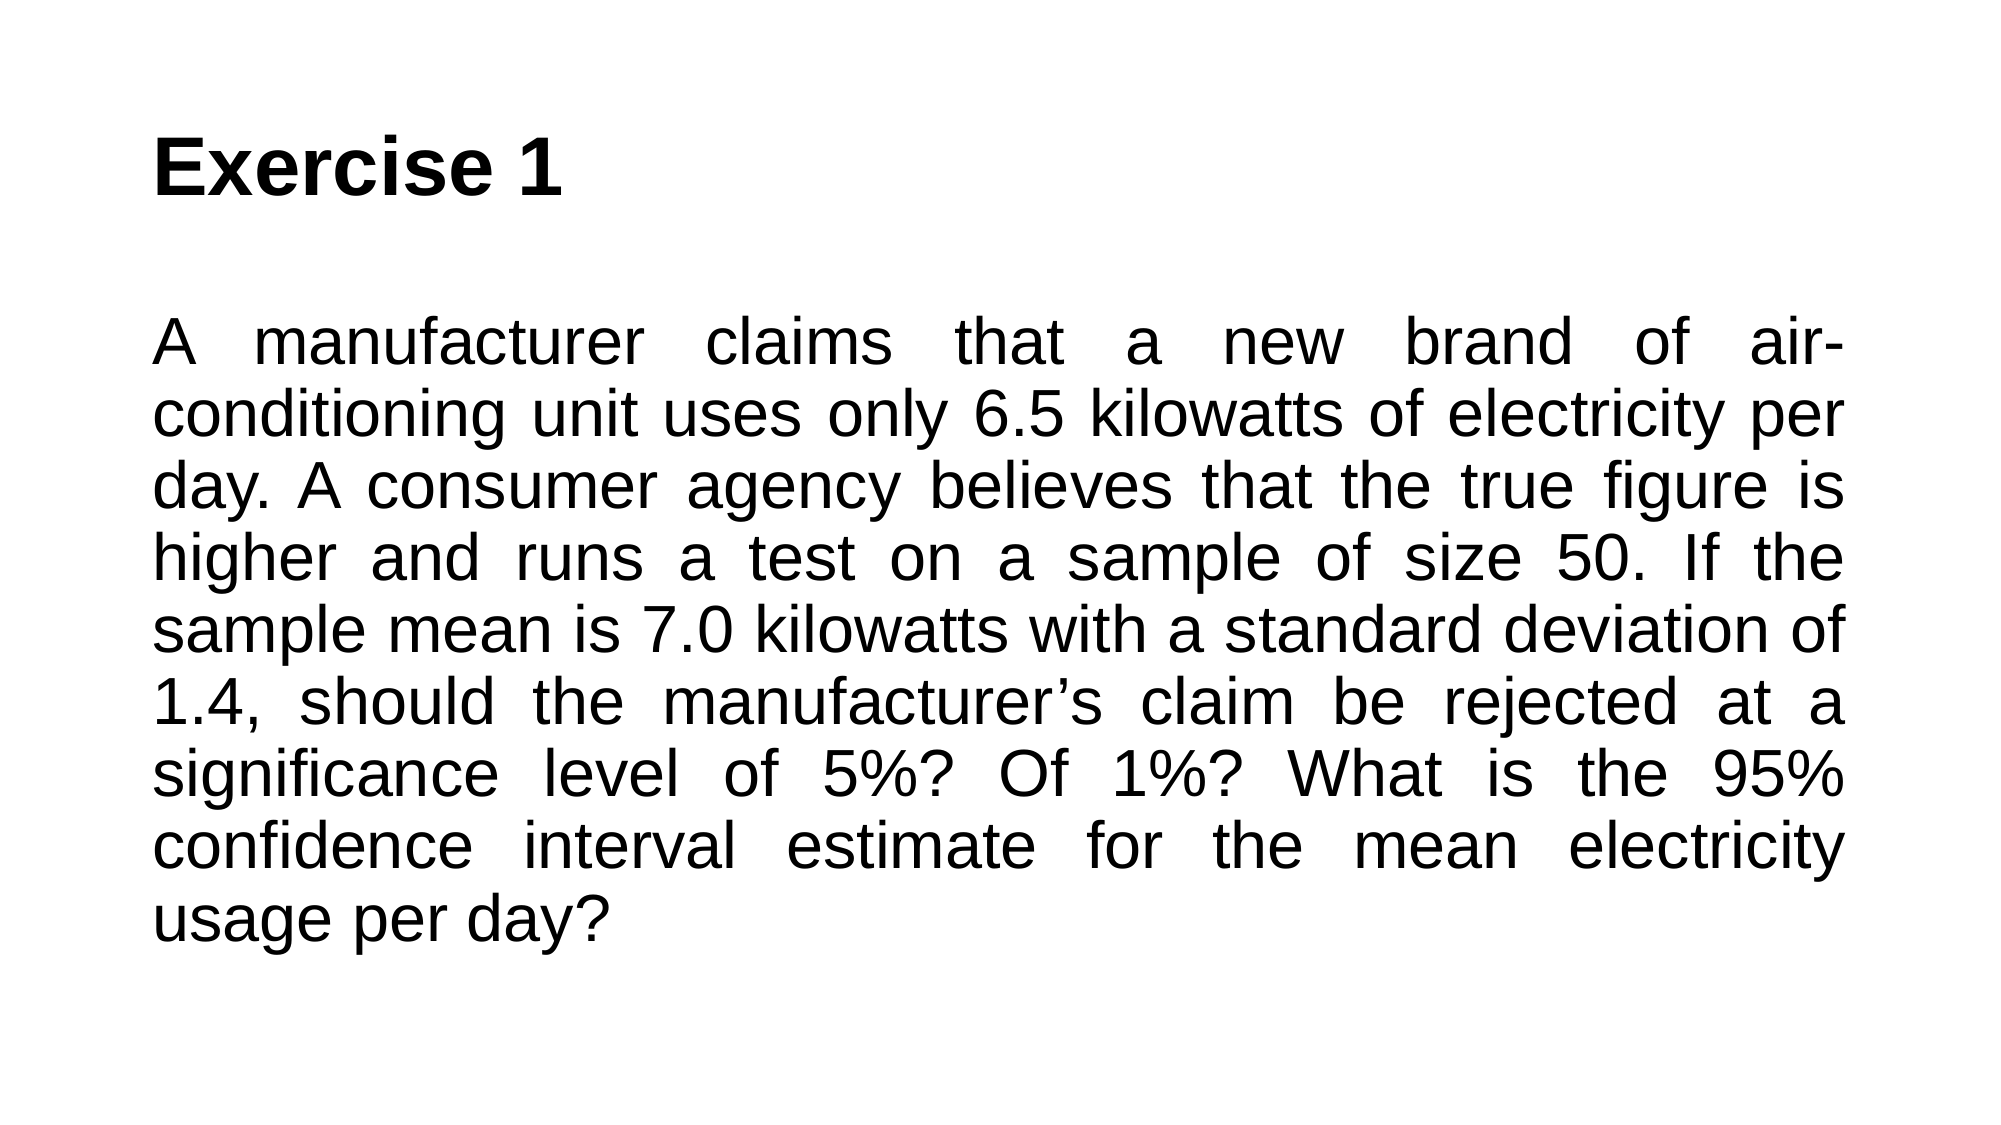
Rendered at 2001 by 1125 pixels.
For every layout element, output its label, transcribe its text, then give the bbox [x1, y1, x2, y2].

title Exercise 1 [137, 59, 1863, 278]
list A manufacturer claims that a new brand of air-conditioning unit uses only 6.5 kilowatts of electricity per day. A consumer agency believes that the true figure is higher and runs a test on a sample of size 50. If the sample mean is 7.0 kilowatts with a standard deviation of 1.4, should the manufacturer’s claim be rejected at a significance level of 5%? Of 1%? What is the 95% confidence interval estimate for the mean electricity usage per day? [137, 299, 1863, 1014]
